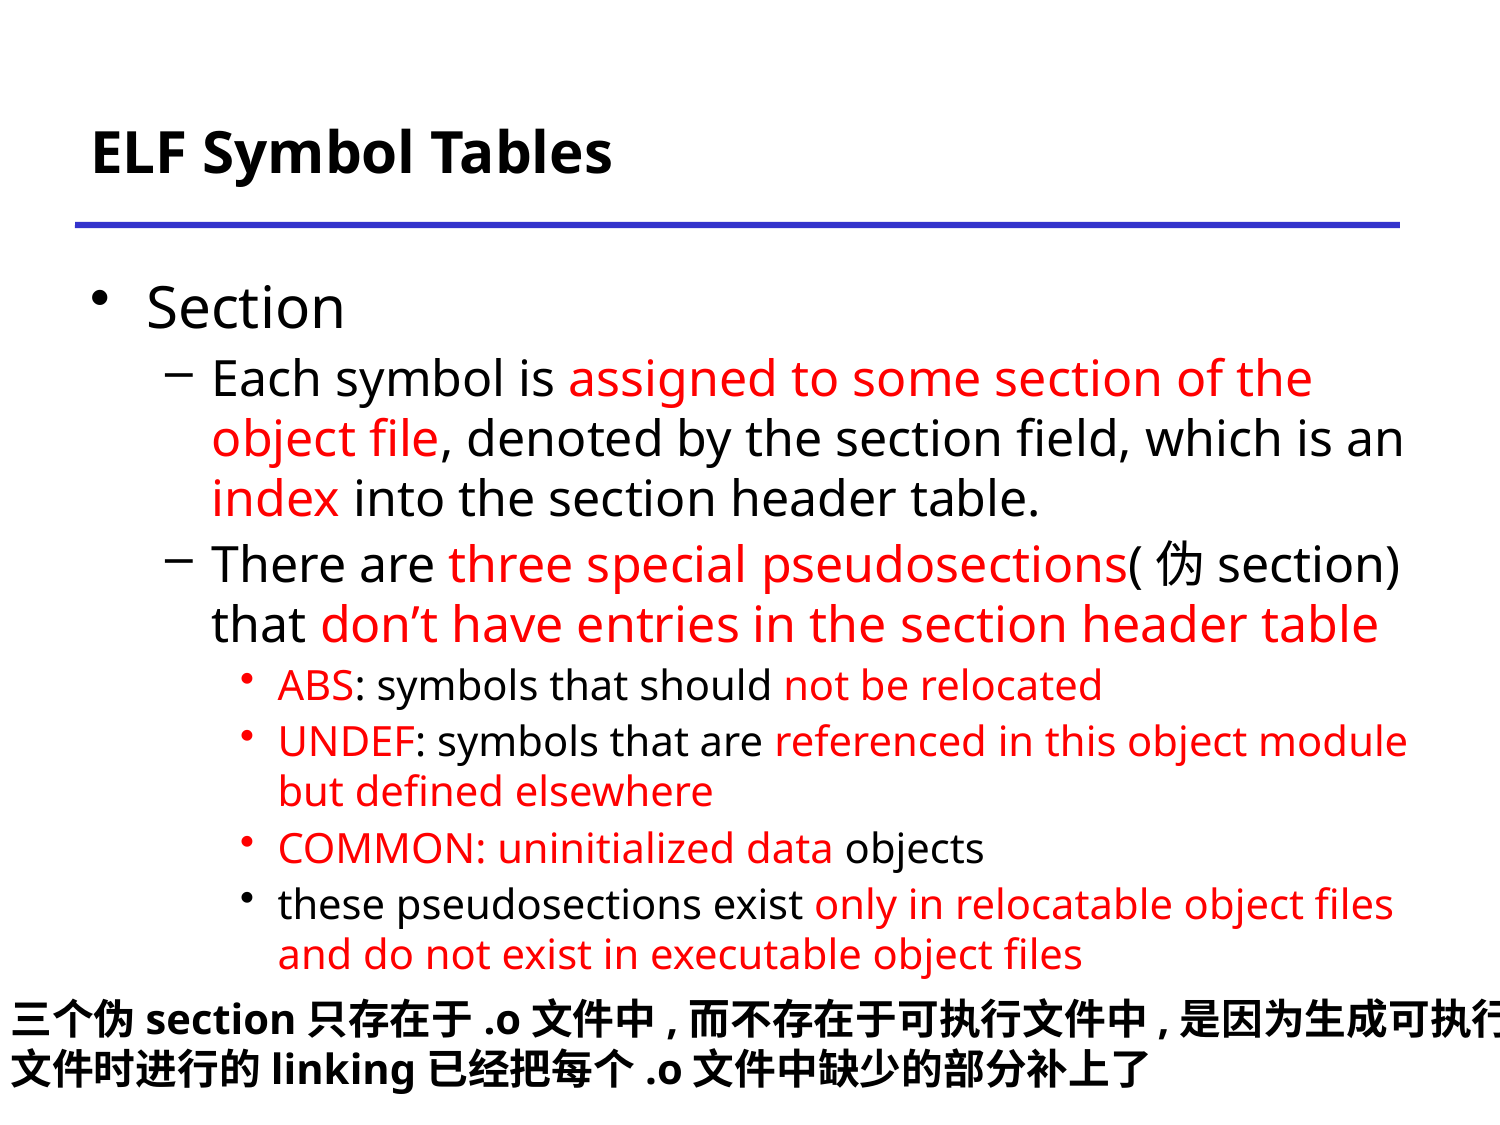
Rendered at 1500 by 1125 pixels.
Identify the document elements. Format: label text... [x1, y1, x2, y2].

text_box 三个伪section只存在于.o文件中,而不存在于可执行文件中,是因为生成可执行 文件时进行的linking已经把每个.o文件中缺少的部分补上了 [0, 985, 1500, 1100]
title ELF Symbol Tables [74, 74, 1401, 226]
list Section Each symbol is assigned to some section of the object file, denoted by the section field, which is an index into the section header table. There are three special pseudosections(伪section) that don’t have entries in the section header table ABS: symbols that should not be relocated UNDEF: symbols that are referenced in this object module but defined elsewhere COMMON: uninitialized data objects these pseudosections exist only in relocatable object files and do not exist in executable object files [74, 262, 1438, 985]
